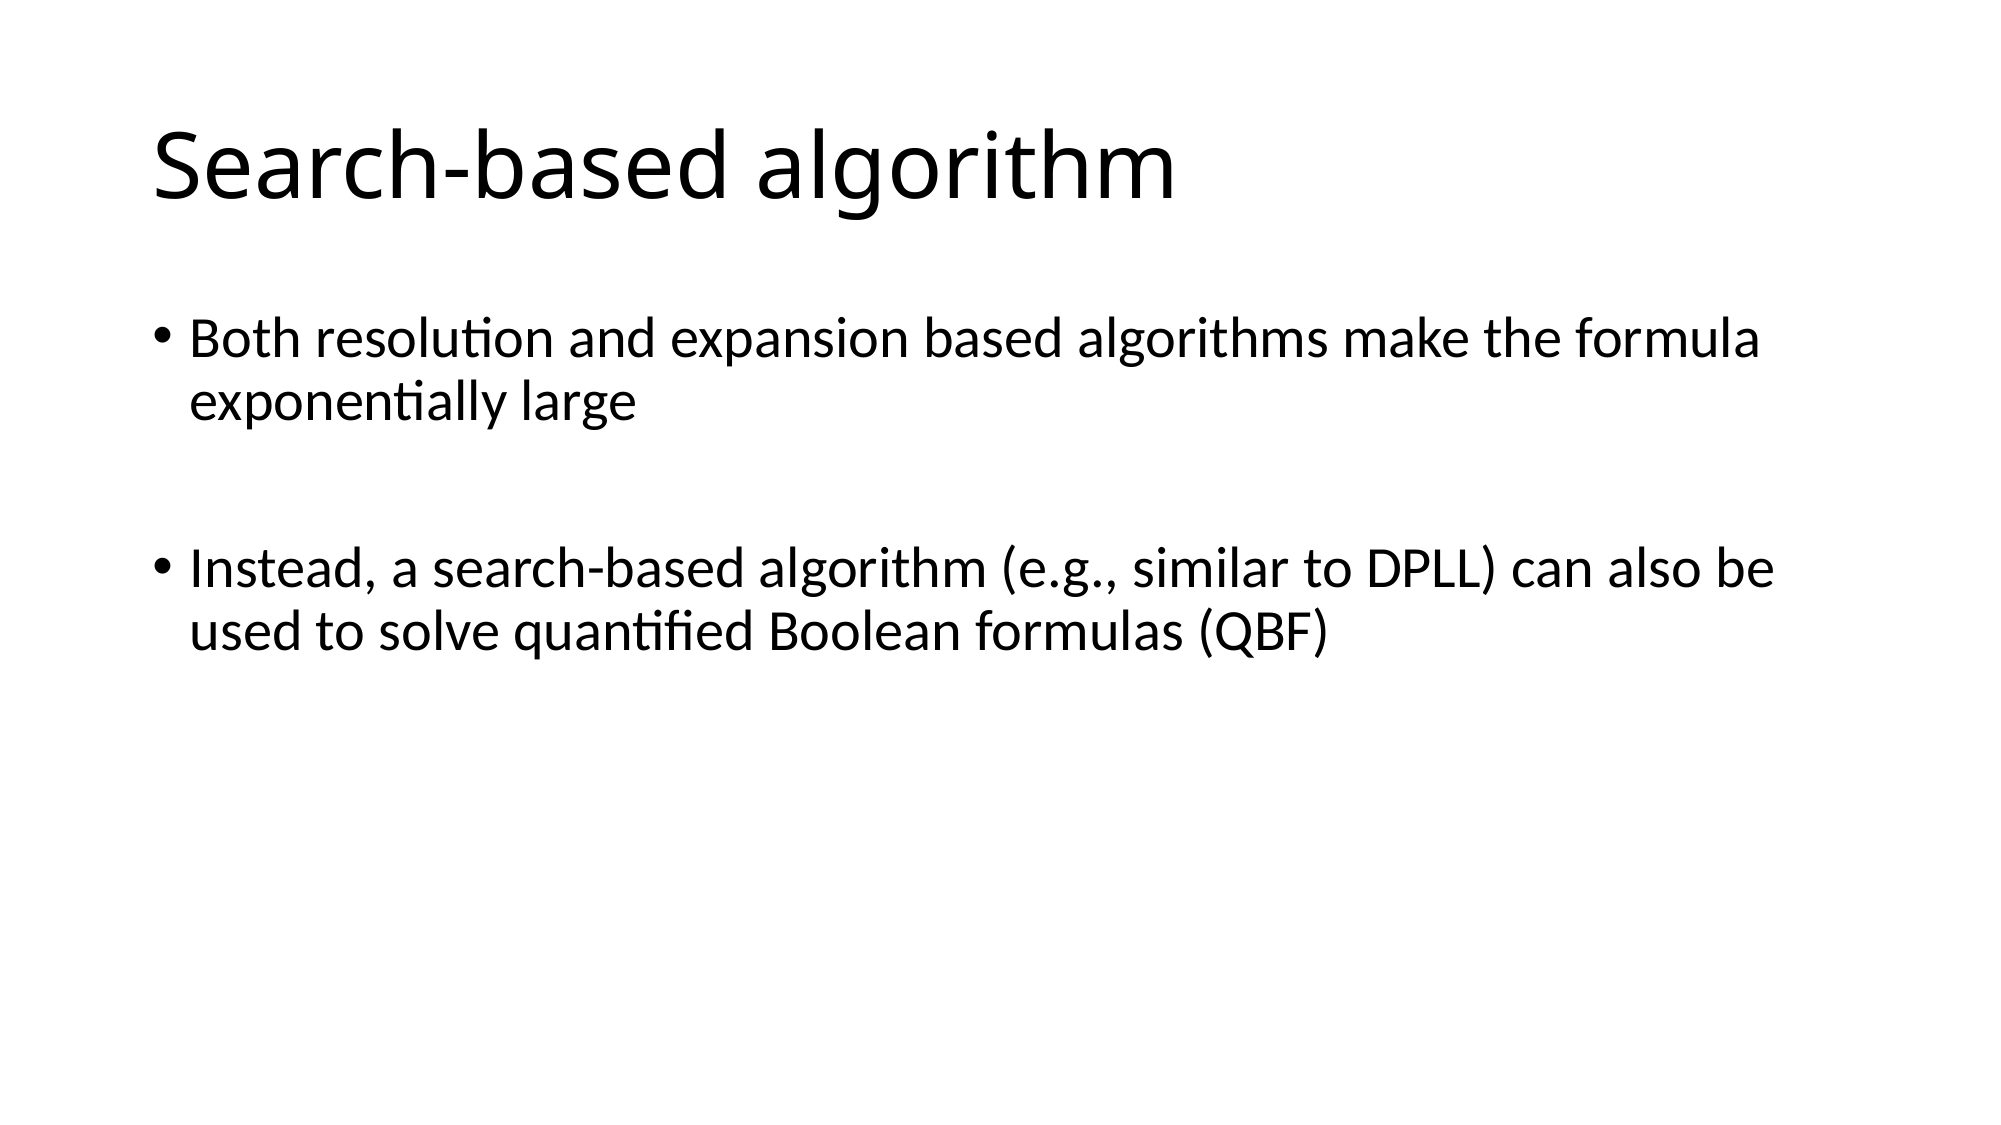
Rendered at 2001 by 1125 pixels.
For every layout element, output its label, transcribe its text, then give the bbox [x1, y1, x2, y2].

list Both resolution and expansion based algorithms make the formula exponentially large Instead, a search-based algorithm (e.g., similar to DPLL) can also be used to solve quantified Boolean formulas (QBF) [137, 299, 1863, 1014]
title Search-based algorithm [137, 59, 1863, 278]
